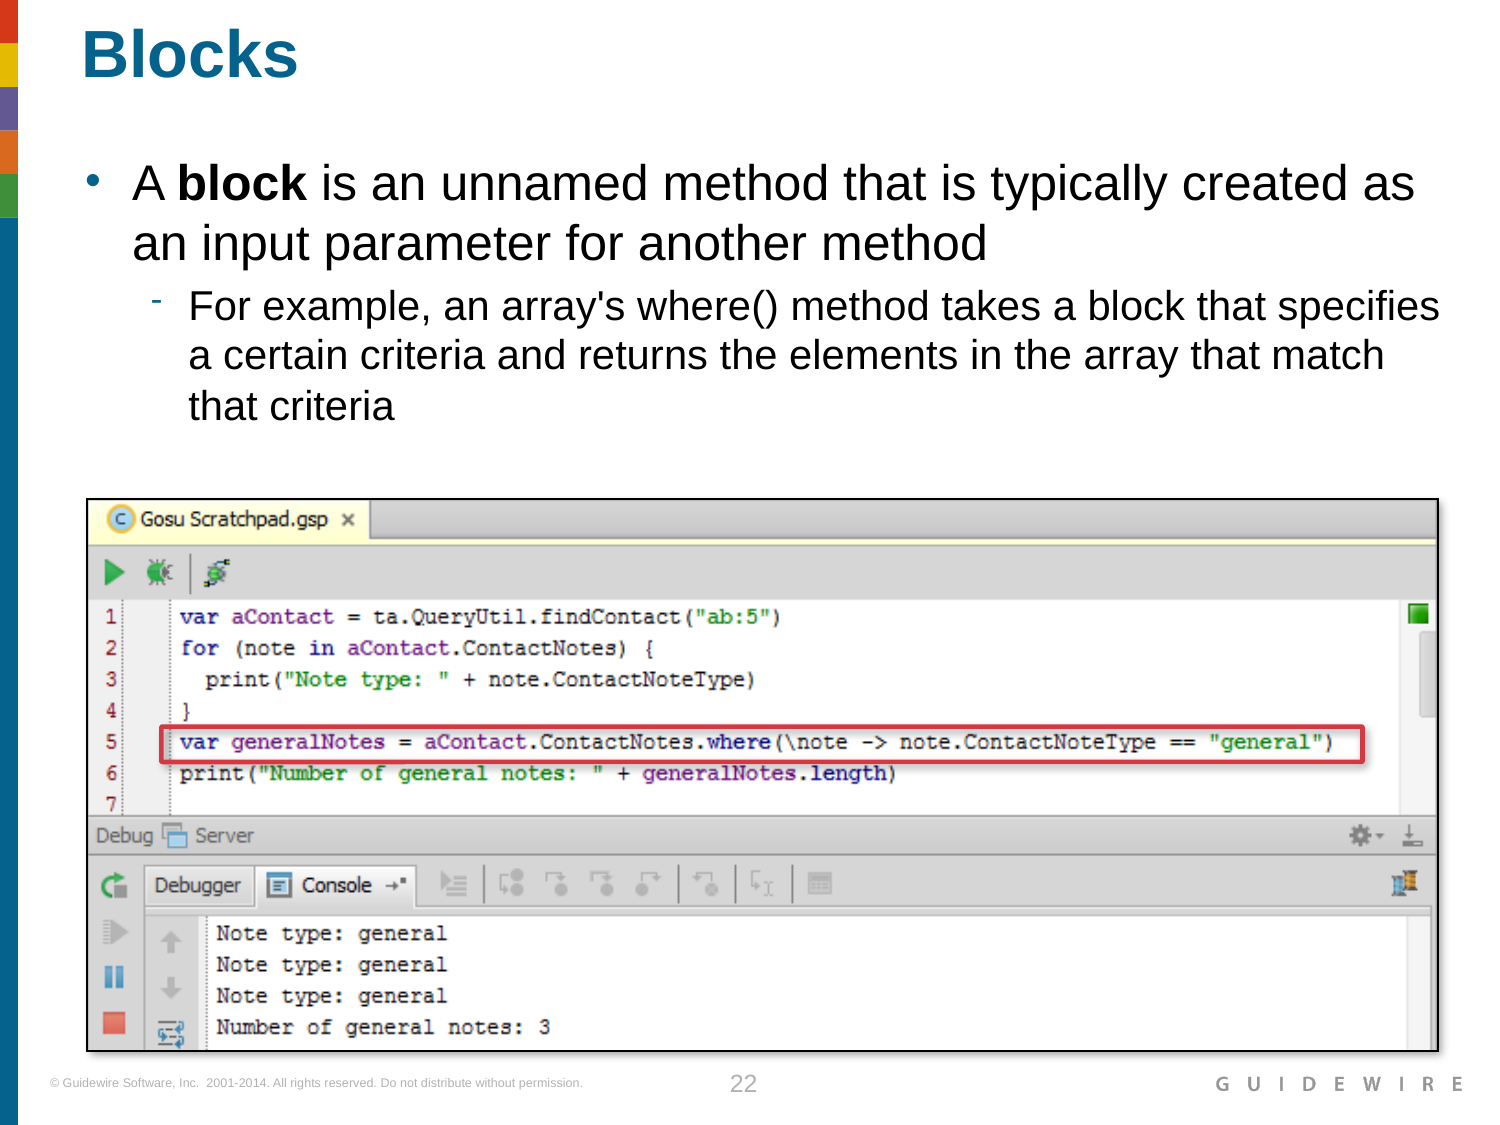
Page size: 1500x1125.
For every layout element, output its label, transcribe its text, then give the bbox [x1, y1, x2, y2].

title Blocks [81, 19, 1446, 142]
picture [1215, 1073, 1480, 1096]
picture [86, 499, 1438, 1051]
list A block is an unnamed method that is typically created as an input parameter for another method For example, an array's where() method takes a block that specifies a certain criteria and returns the elements in the array that match that criteria [85, 149, 1450, 600]
